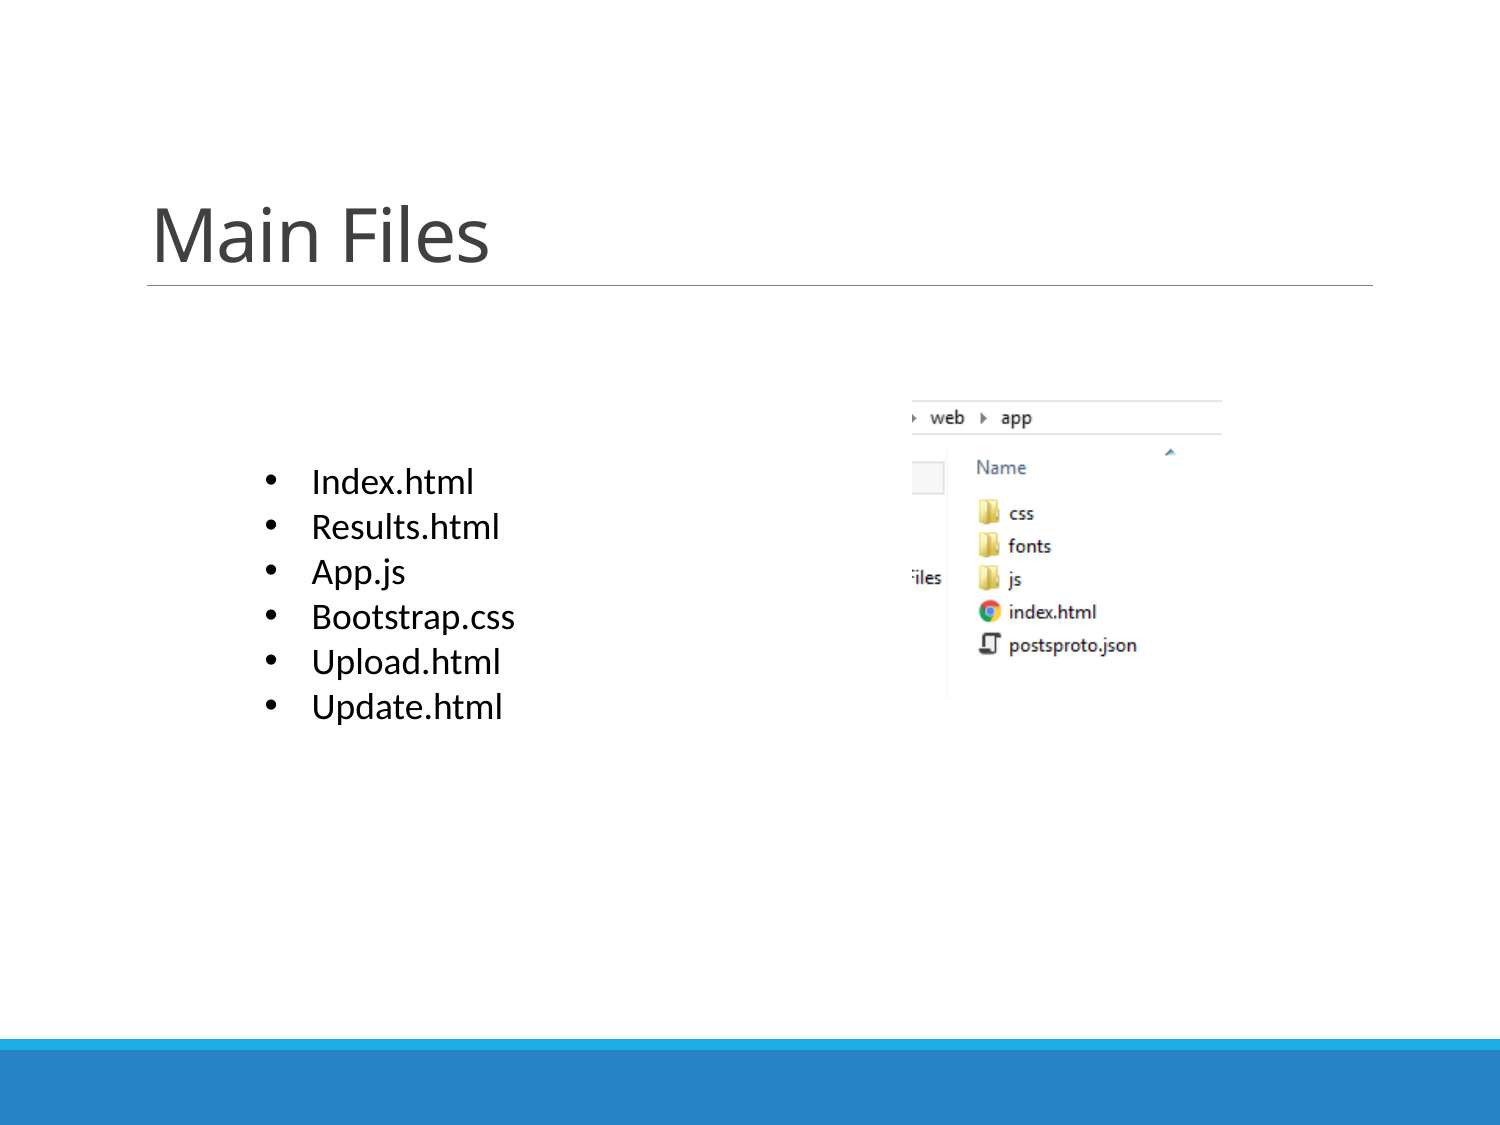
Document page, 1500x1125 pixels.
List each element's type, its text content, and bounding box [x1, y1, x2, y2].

title Main Files [135, 47, 1373, 285]
picture [911, 399, 1223, 699]
text_box Index.html Results.html App.js Bootstrap.css Upload.html Update.html [249, 449, 838, 780]
